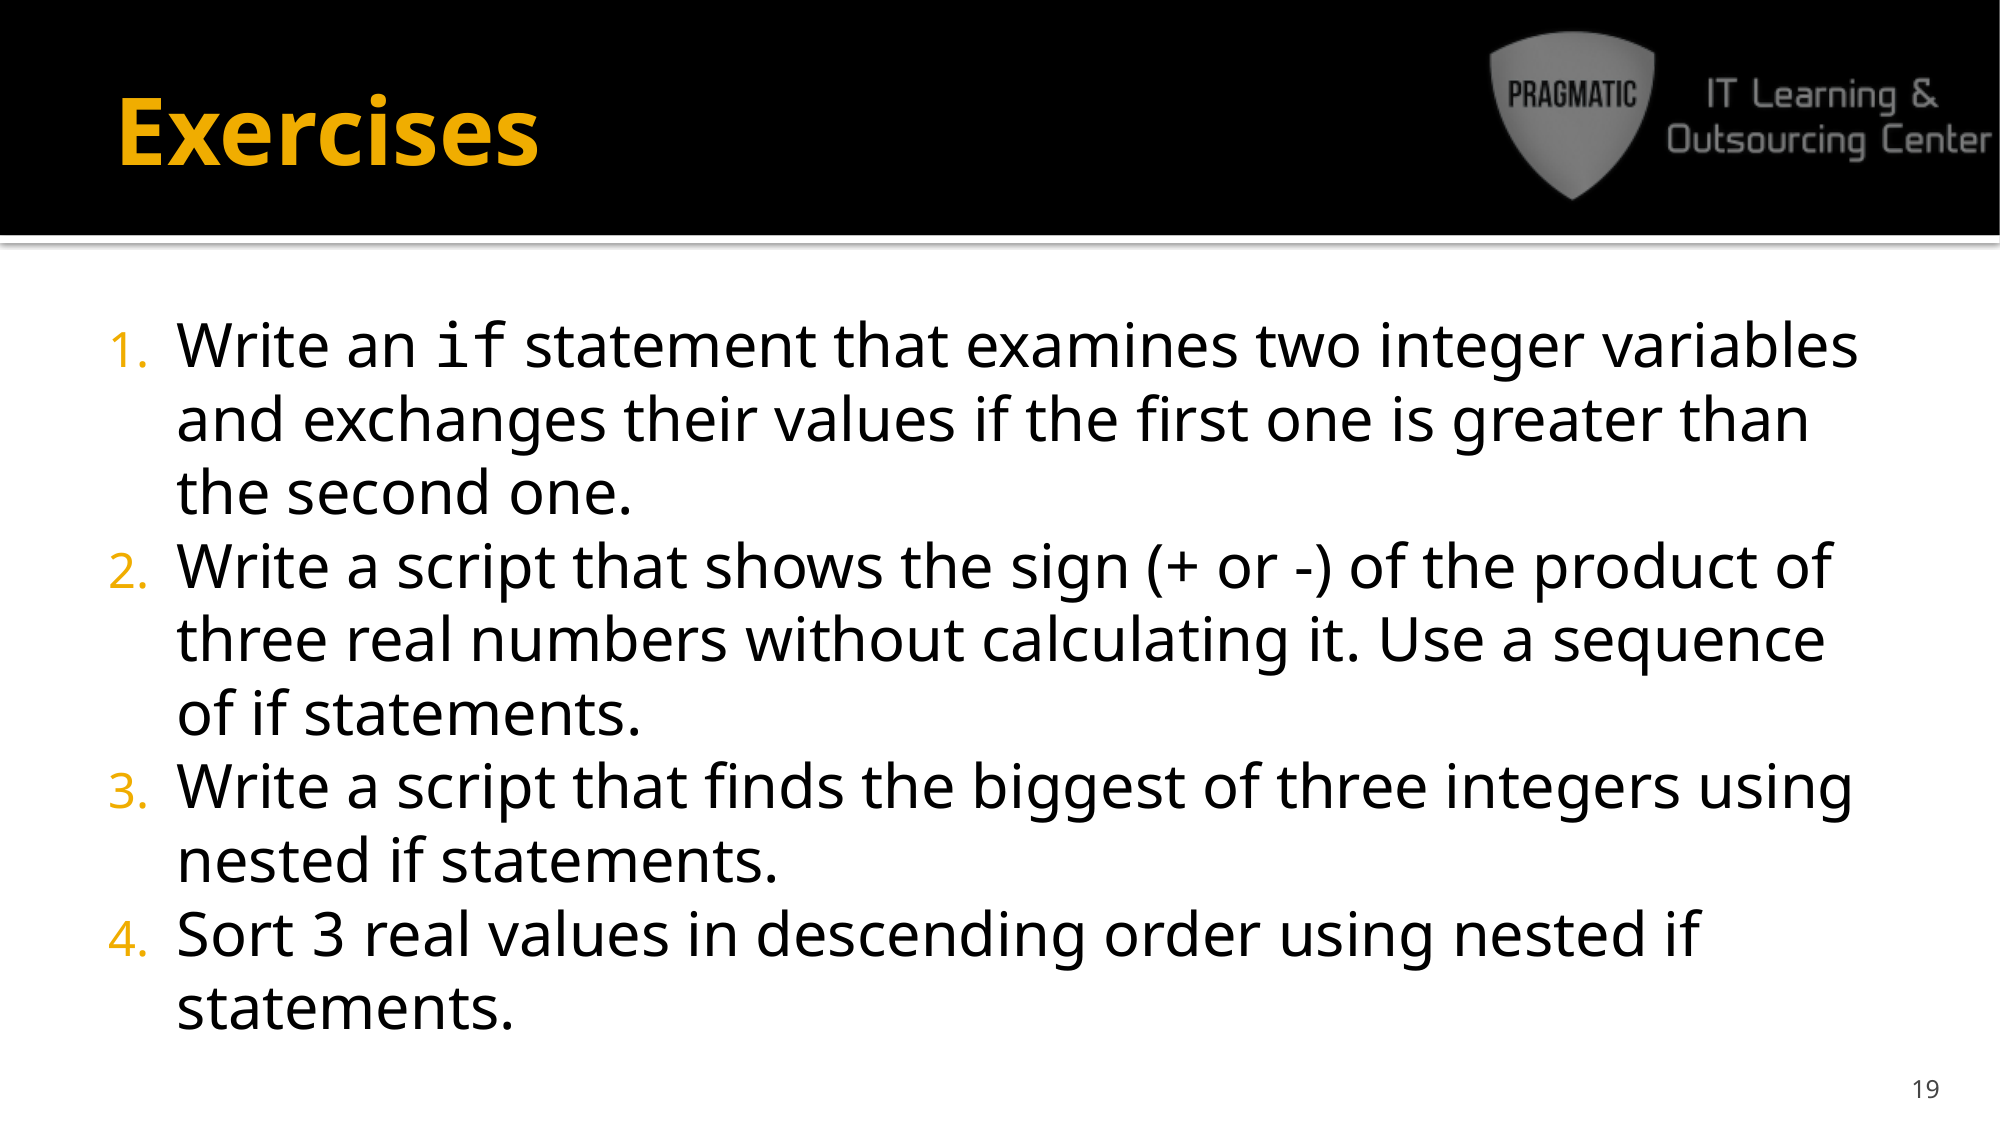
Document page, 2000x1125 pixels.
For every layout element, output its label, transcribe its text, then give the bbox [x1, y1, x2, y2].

picture [1484, 24, 2000, 207]
title Exercises [99, 25, 1475, 231]
list Write an if statement that examines two integer variables and exchanges their values if the first one is greater than the second one. Write a script that shows the sign (+ or -) of the product of three real numbers without calculating it. Use a sequence of if statements. Write a script that finds the biggest of three integers using nested if statements. Sort 3 real values in descending order using nested if statements. [99, 291, 1900, 1050]
slide_number 19 [1794, 1062, 1955, 1108]
